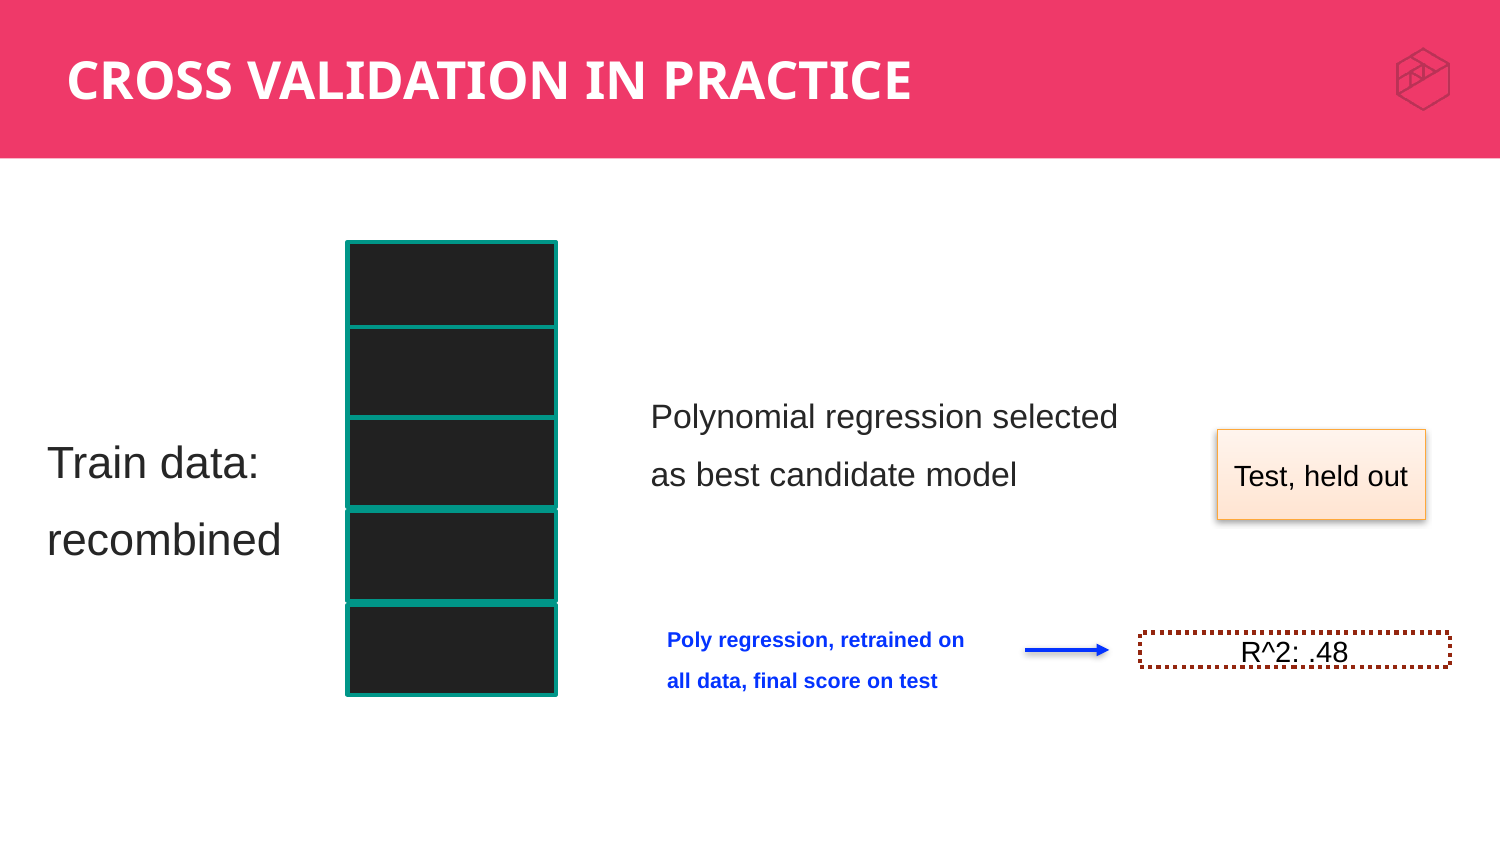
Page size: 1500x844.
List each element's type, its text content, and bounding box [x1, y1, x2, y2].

list Train data: recombined [31, 394, 302, 595]
text_box [347, 326, 556, 417]
text_box R^2: .48 [1240, 633, 1350, 669]
text_box [1025, 643, 1110, 657]
text_box [347, 241, 556, 326]
text_box [347, 604, 556, 695]
text_box [1217, 429, 1426, 520]
text_box Test, held out [1233, 456, 1409, 492]
text_box [0, 0, 1500, 159]
text_box Polynomial regression selected as best candidate model [635, 362, 1139, 562]
text_box Poly regression, retrained on all data, final score on test [652, 594, 997, 736]
text_box [347, 417, 556, 508]
picture [1396, 47, 1451, 111]
title CROSS VALIDATION IN PRACTICE [50, 31, 1136, 127]
text_box [1139, 632, 1450, 668]
text_box [347, 510, 556, 601]
